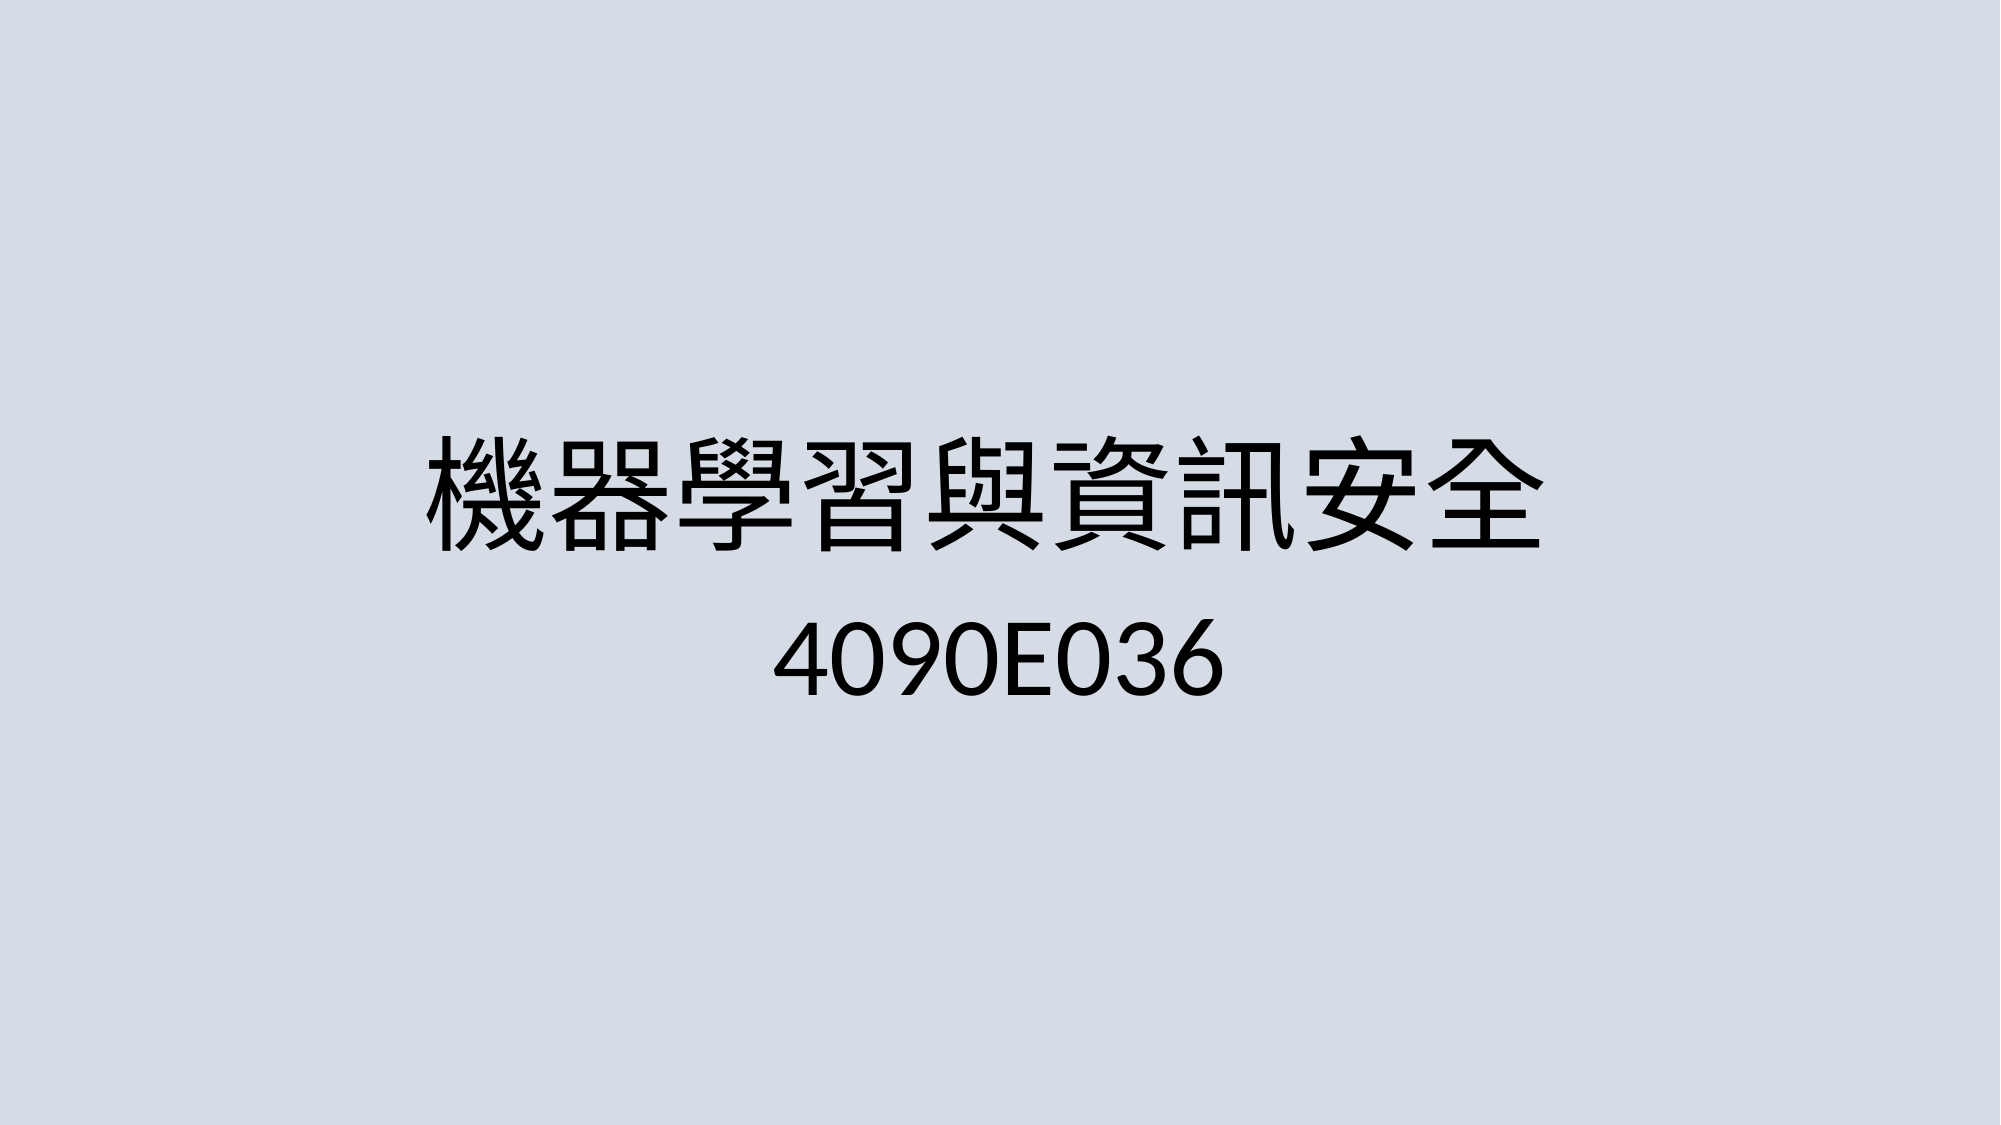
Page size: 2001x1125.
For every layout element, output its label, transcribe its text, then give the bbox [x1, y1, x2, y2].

subtitle 4090E036 [249, 590, 1750, 863]
title 機器學習與資訊安全 [249, 184, 1750, 576]
